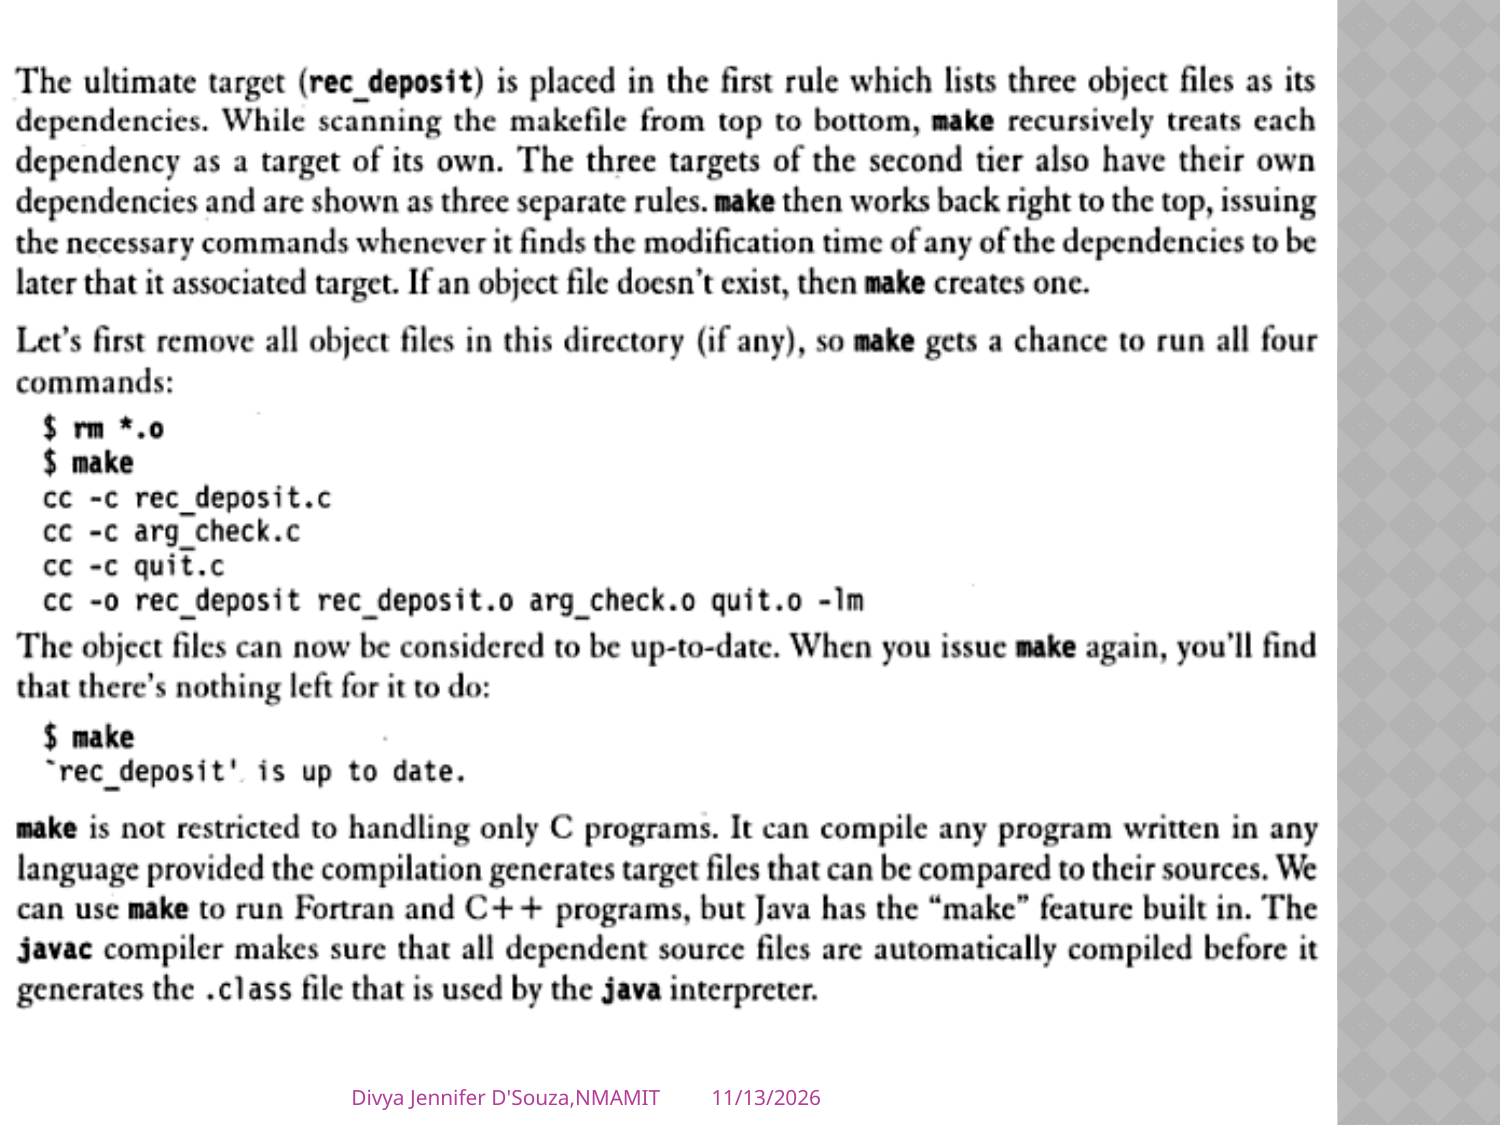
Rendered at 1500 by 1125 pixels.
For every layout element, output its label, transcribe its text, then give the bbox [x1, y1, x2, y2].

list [0, 49, 1334, 1013]
slide_number 17-Aug-17 [696, 1075, 1025, 1113]
footer Divya Jennifer D'Souza,NMAMIT [75, 1075, 675, 1114]
